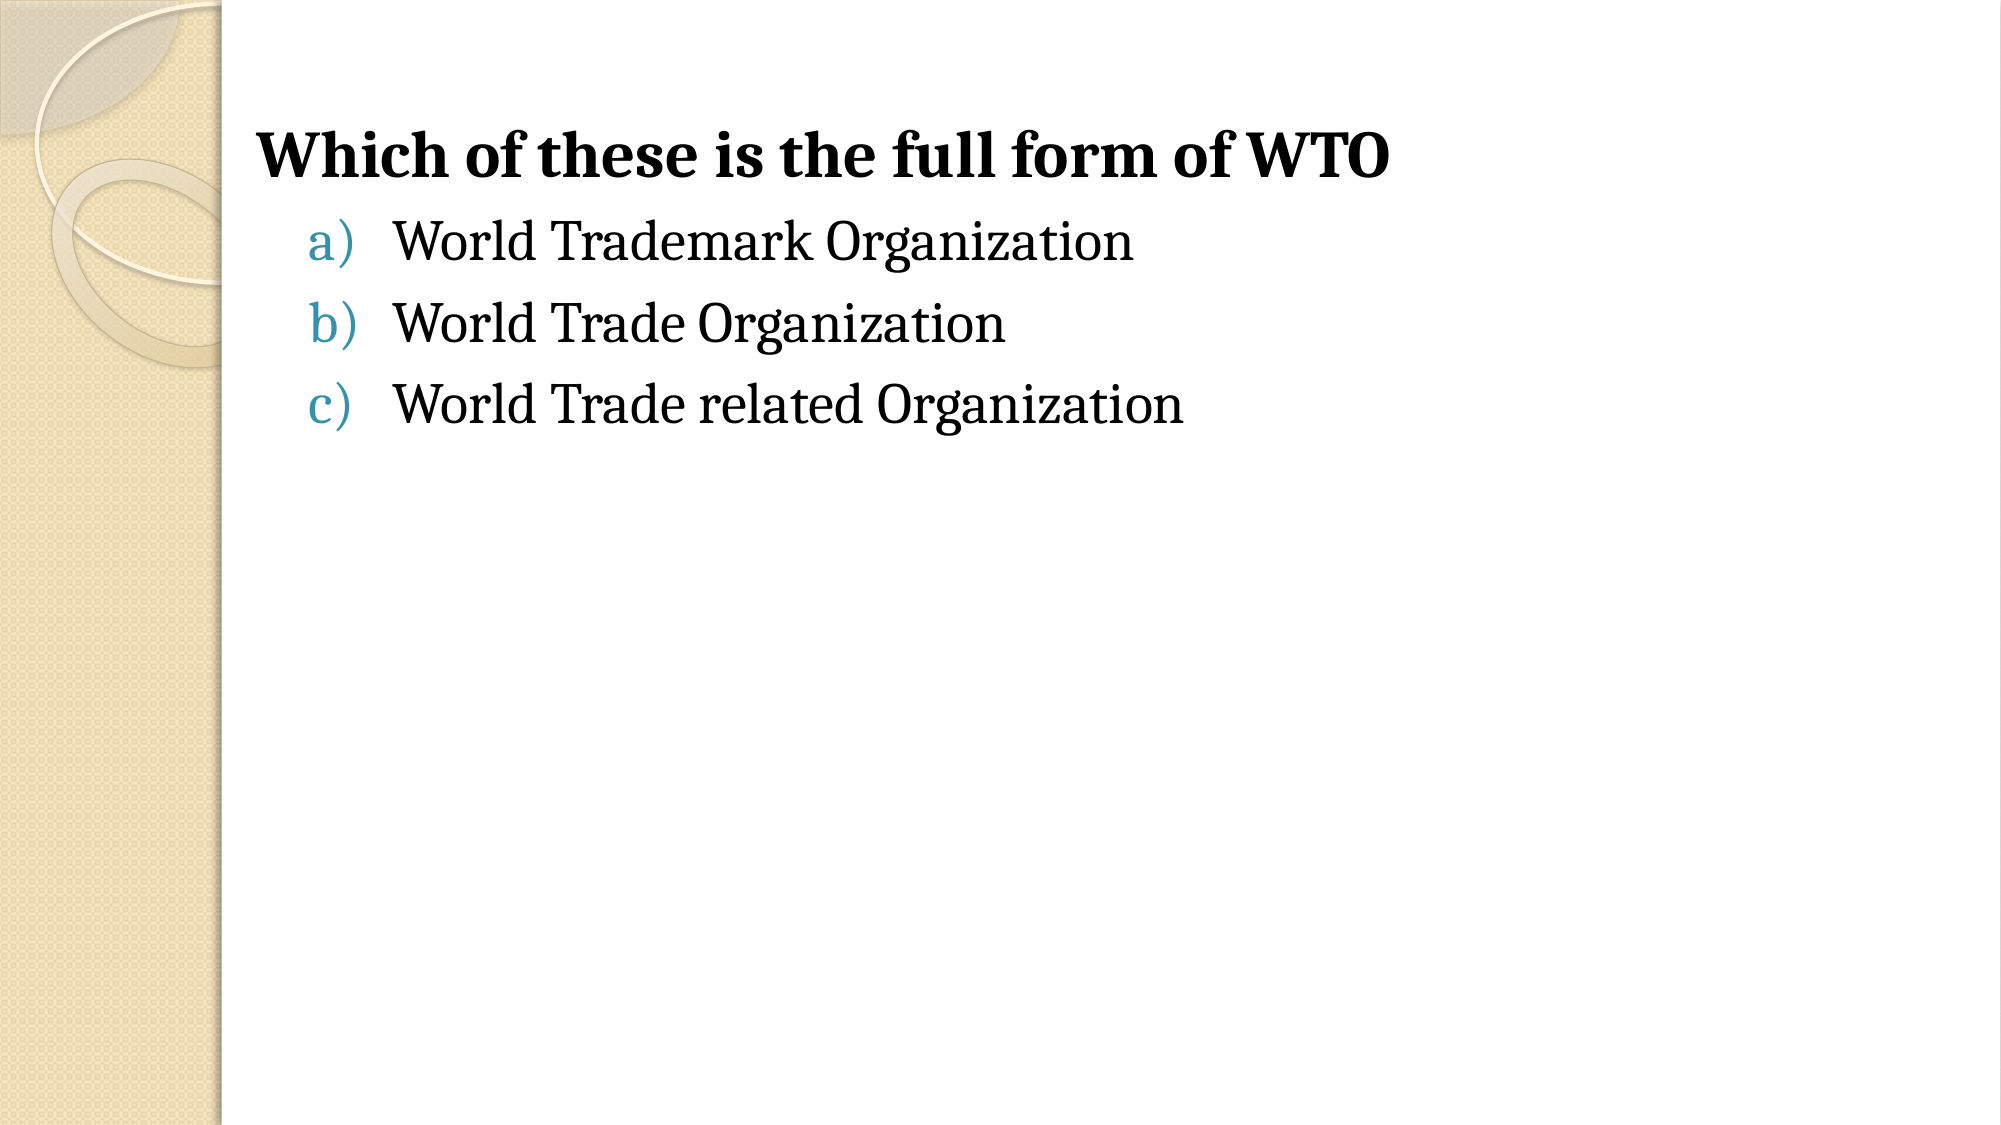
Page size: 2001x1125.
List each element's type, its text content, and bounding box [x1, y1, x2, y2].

list Which of these is the full form of WTO World Trademark Organization World Trade Organization World Trade related Organization [227, 103, 1868, 479]
